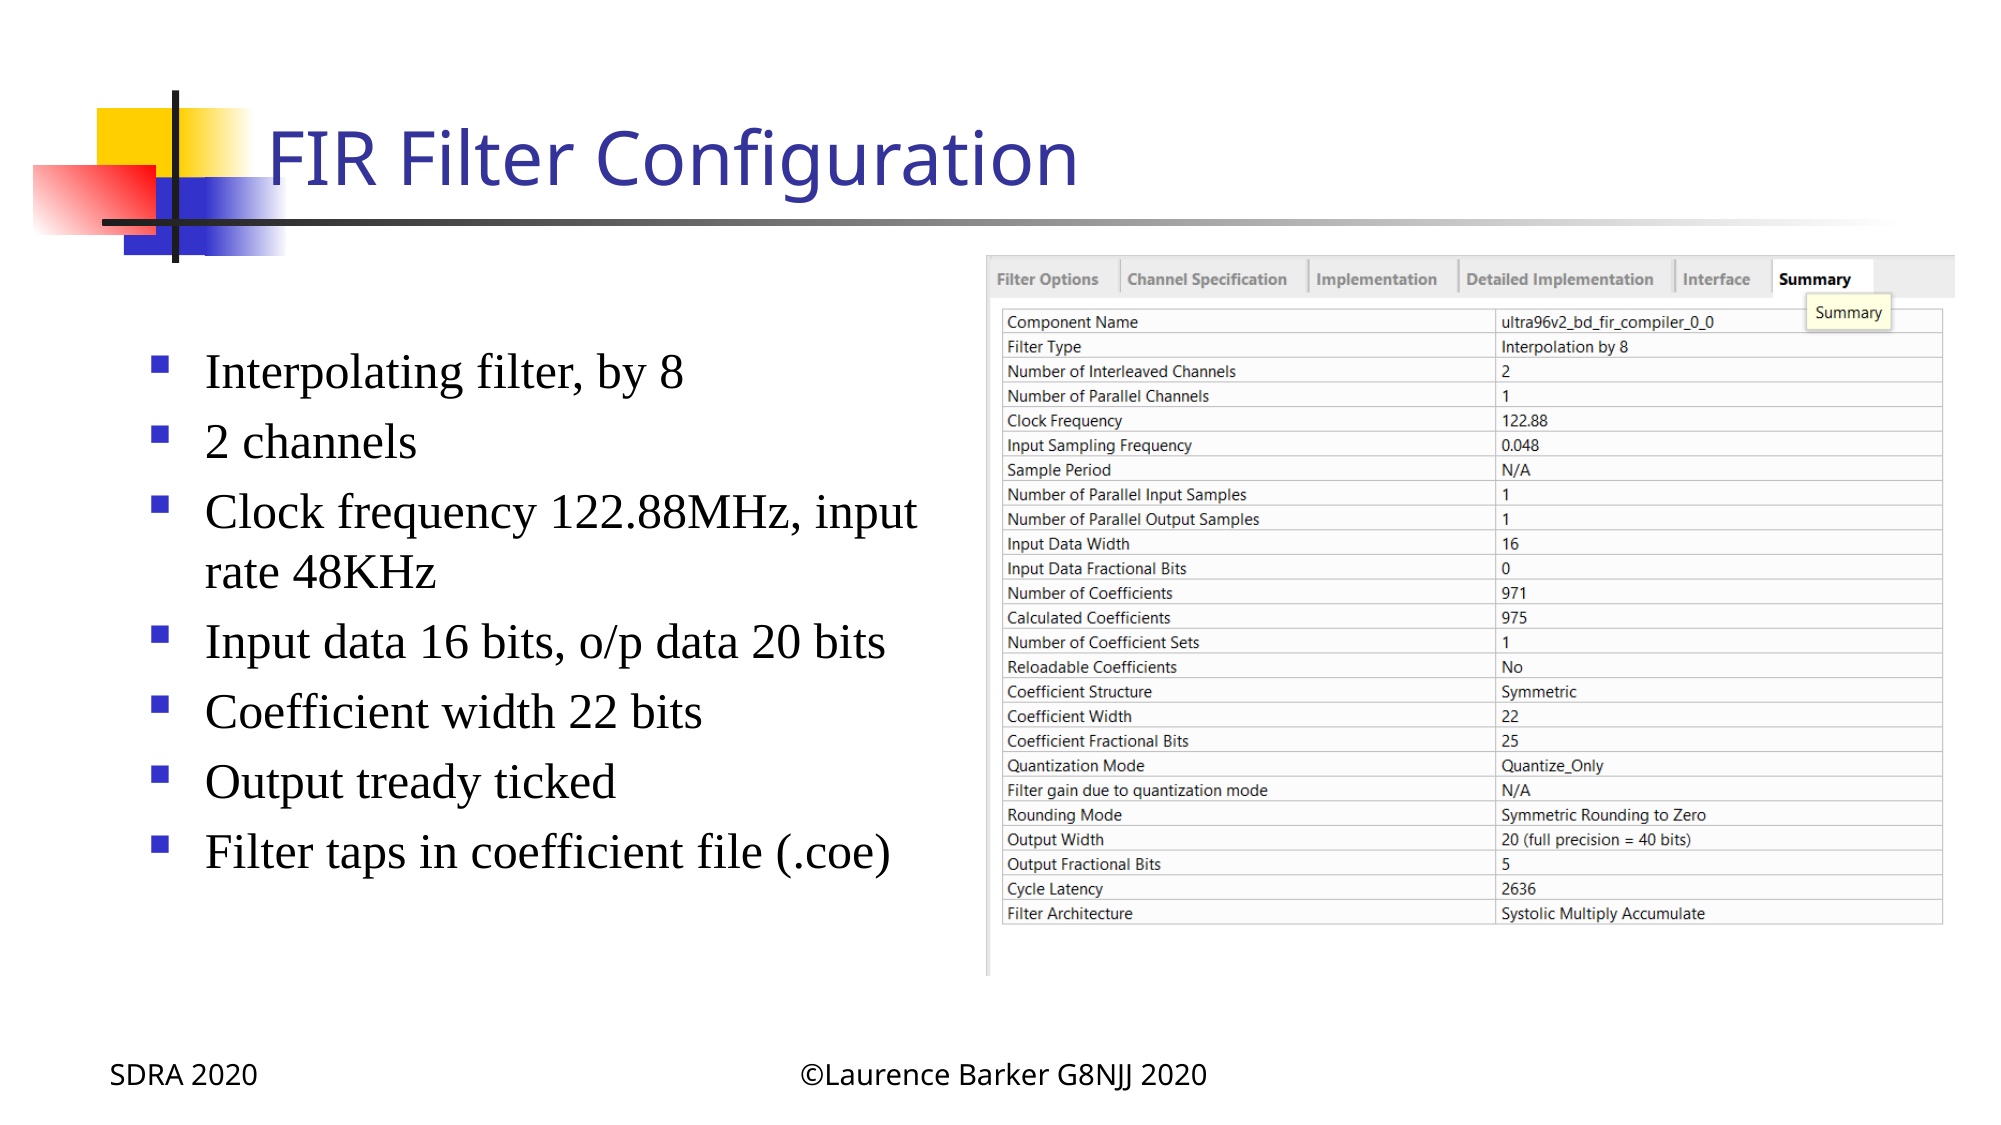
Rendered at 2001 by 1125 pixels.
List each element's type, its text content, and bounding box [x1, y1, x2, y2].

title FIR Filter Configuration [251, 35, 1957, 208]
slide_number SDRA 2020 [94, 1023, 512, 1100]
footer ©Laurence Barker G8NJJ 2020 [574, 1023, 1434, 1100]
picture [986, 255, 1955, 977]
list Interpolating filter, by 8 2 channels Clock frequency 122.88MHz, input rate 48KHz Input data 16 bits, o/p data 20 bits Coefficient width 22 bits Output tready ticked Filter taps in coefficient file (.coe) [133, 331, 1012, 1006]
